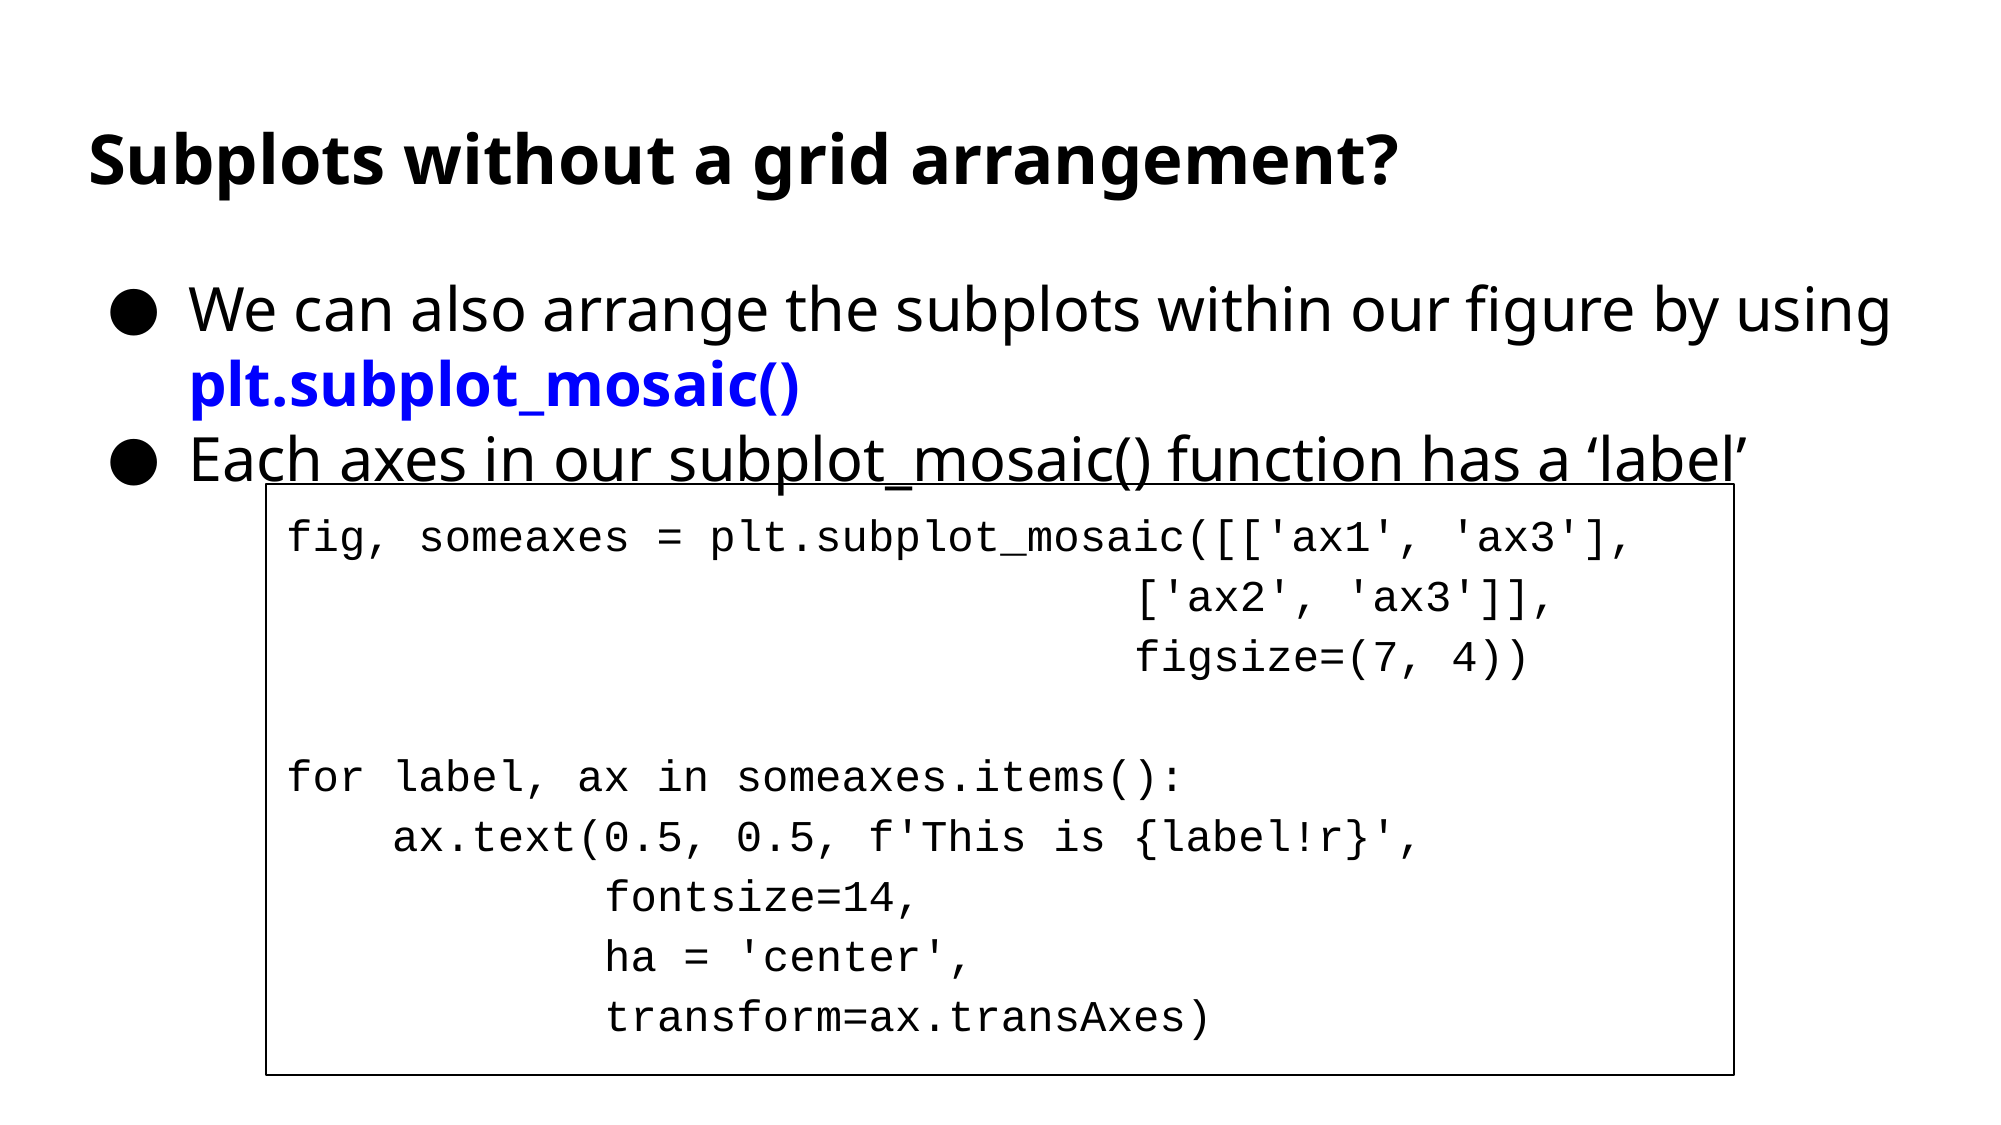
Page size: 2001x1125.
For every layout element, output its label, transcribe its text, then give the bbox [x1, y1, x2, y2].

list We can also arrange the subplots within our figure by using plt.subplot_mosaic() Each axes in our subplot_mosaic() function has a ‘label’ [68, 252, 1932, 1125]
text_box fig, someaxes = plt.subplot_mosaic([['ax1', 'ax3'], ['ax2', 'ax3']], figsize=(7, 4)) for label, ax in someaxes.items(): ax.text(0.5, 0.5, f'This is {label!r}', fontsize=14, ha = 'center', transform=ax.transAxes) [266, 484, 1734, 1075]
title Subplots without a grid arrangement? [68, 97, 1932, 223]
